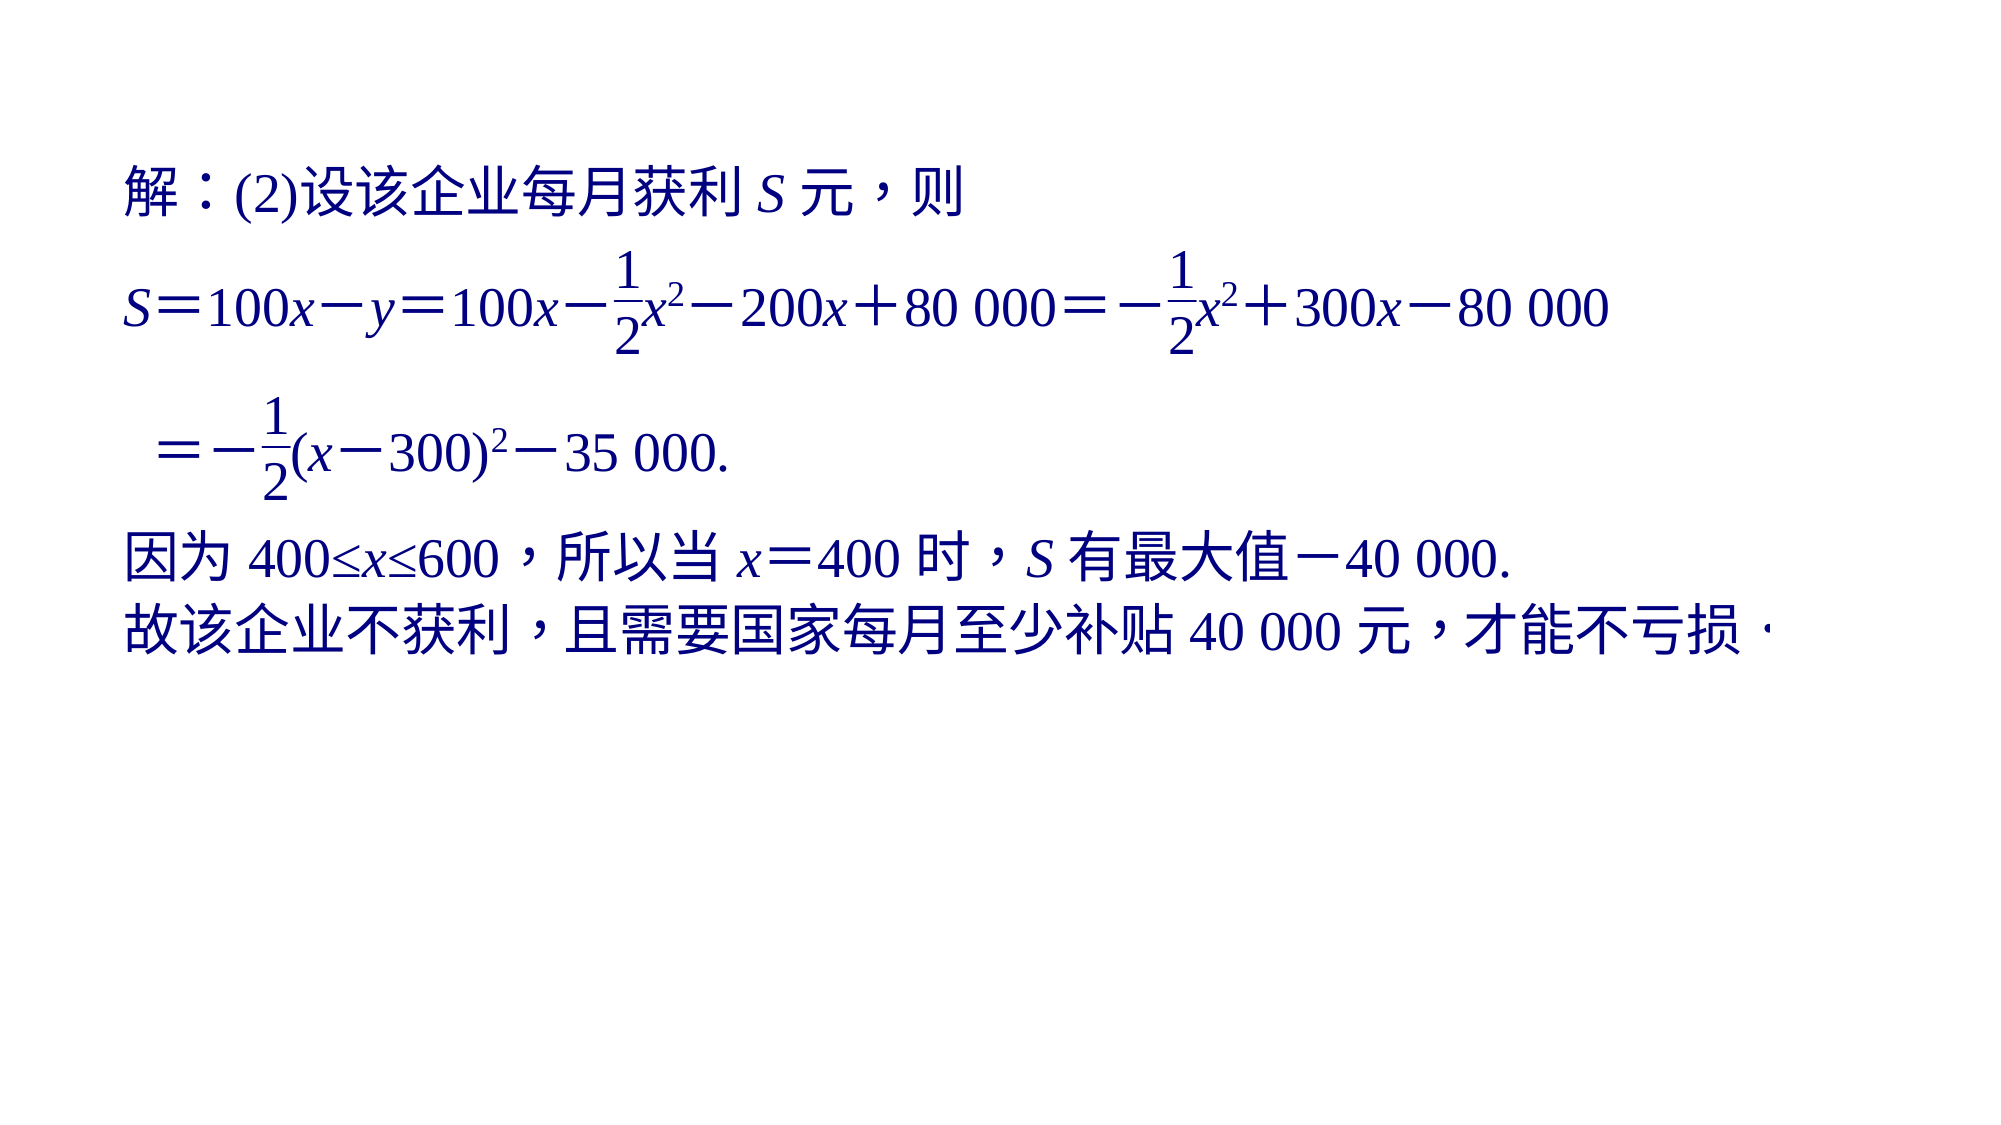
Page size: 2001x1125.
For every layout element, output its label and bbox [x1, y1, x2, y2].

text_box [123, 156, 1774, 684]
